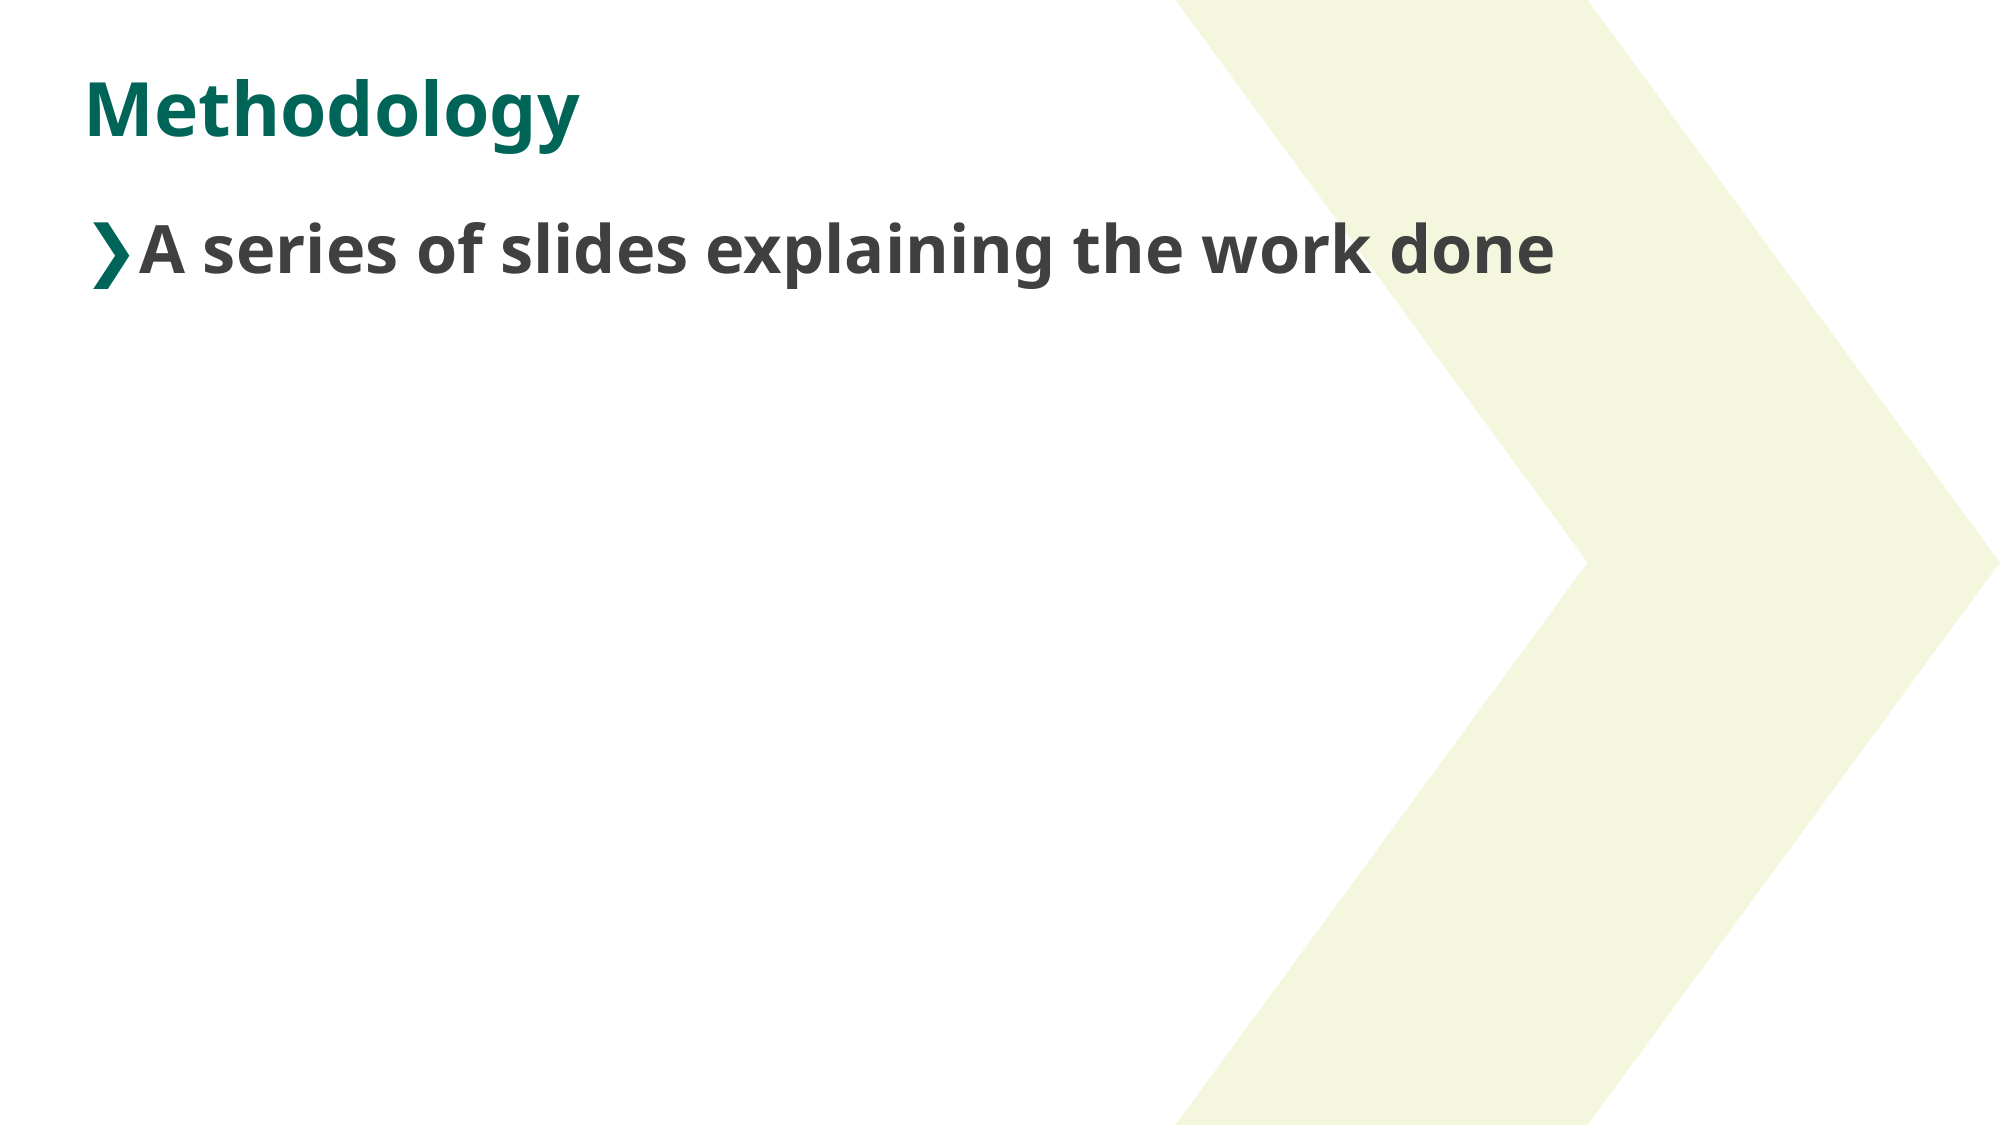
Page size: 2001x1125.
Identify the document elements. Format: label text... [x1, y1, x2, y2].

list A series of slides explaining the work done [68, 208, 1932, 1062]
title Methodology [68, 63, 1932, 178]
